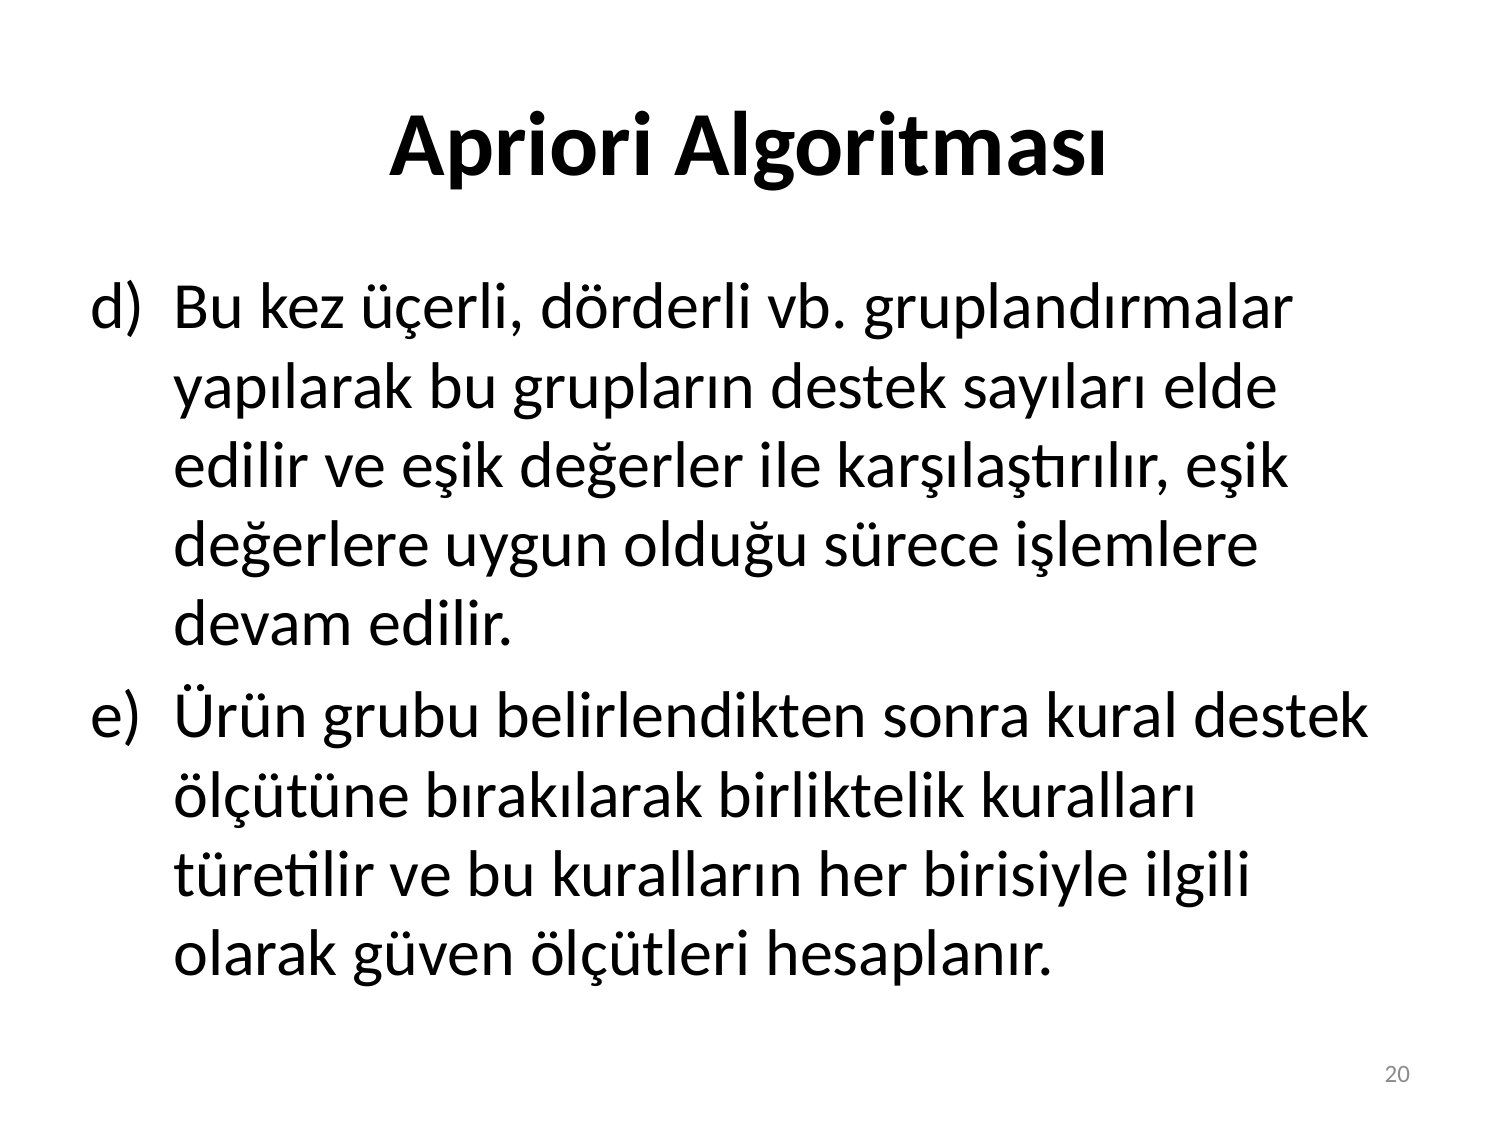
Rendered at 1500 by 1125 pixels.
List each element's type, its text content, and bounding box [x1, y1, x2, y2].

title Apriori Algoritması [75, 45, 1425, 233]
list Bu kez üçerli, dörderli vb. gruplandırmalar yapılarak bu grupların destek sayıları elde edilir ve eşik değerler ile karşılaştırılır, eşik değerlere uygun olduğu sürece işlemlere devam edilir. Ürün grubu belirlendikten sonra kural destek ölçütüne bırakılarak birliktelik kuralları türetilir ve bu kuralların her birisiyle ilgili olarak güven ölçütleri hesaplanır. [75, 255, 1425, 998]
slide_number 20 [1074, 1042, 1425, 1103]
